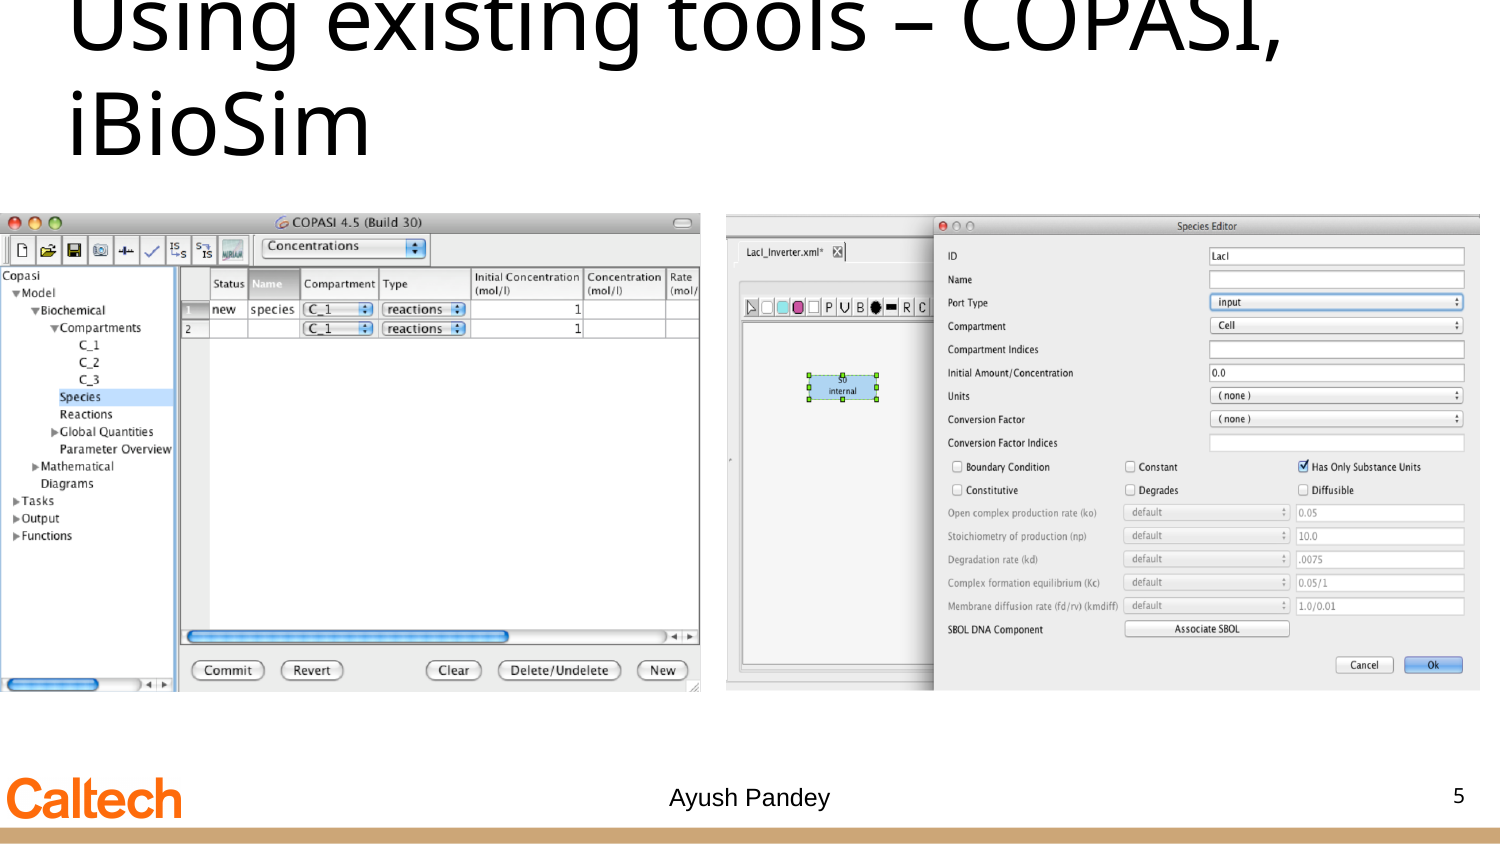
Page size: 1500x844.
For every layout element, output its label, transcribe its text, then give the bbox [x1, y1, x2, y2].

picture [0, 213, 702, 693]
picture [720, 213, 1481, 693]
slide_number 5 [1389, 764, 1480, 830]
title Using existing tools – COPASI, iBioSim [51, 51, 1449, 189]
picture [7, 777, 181, 819]
